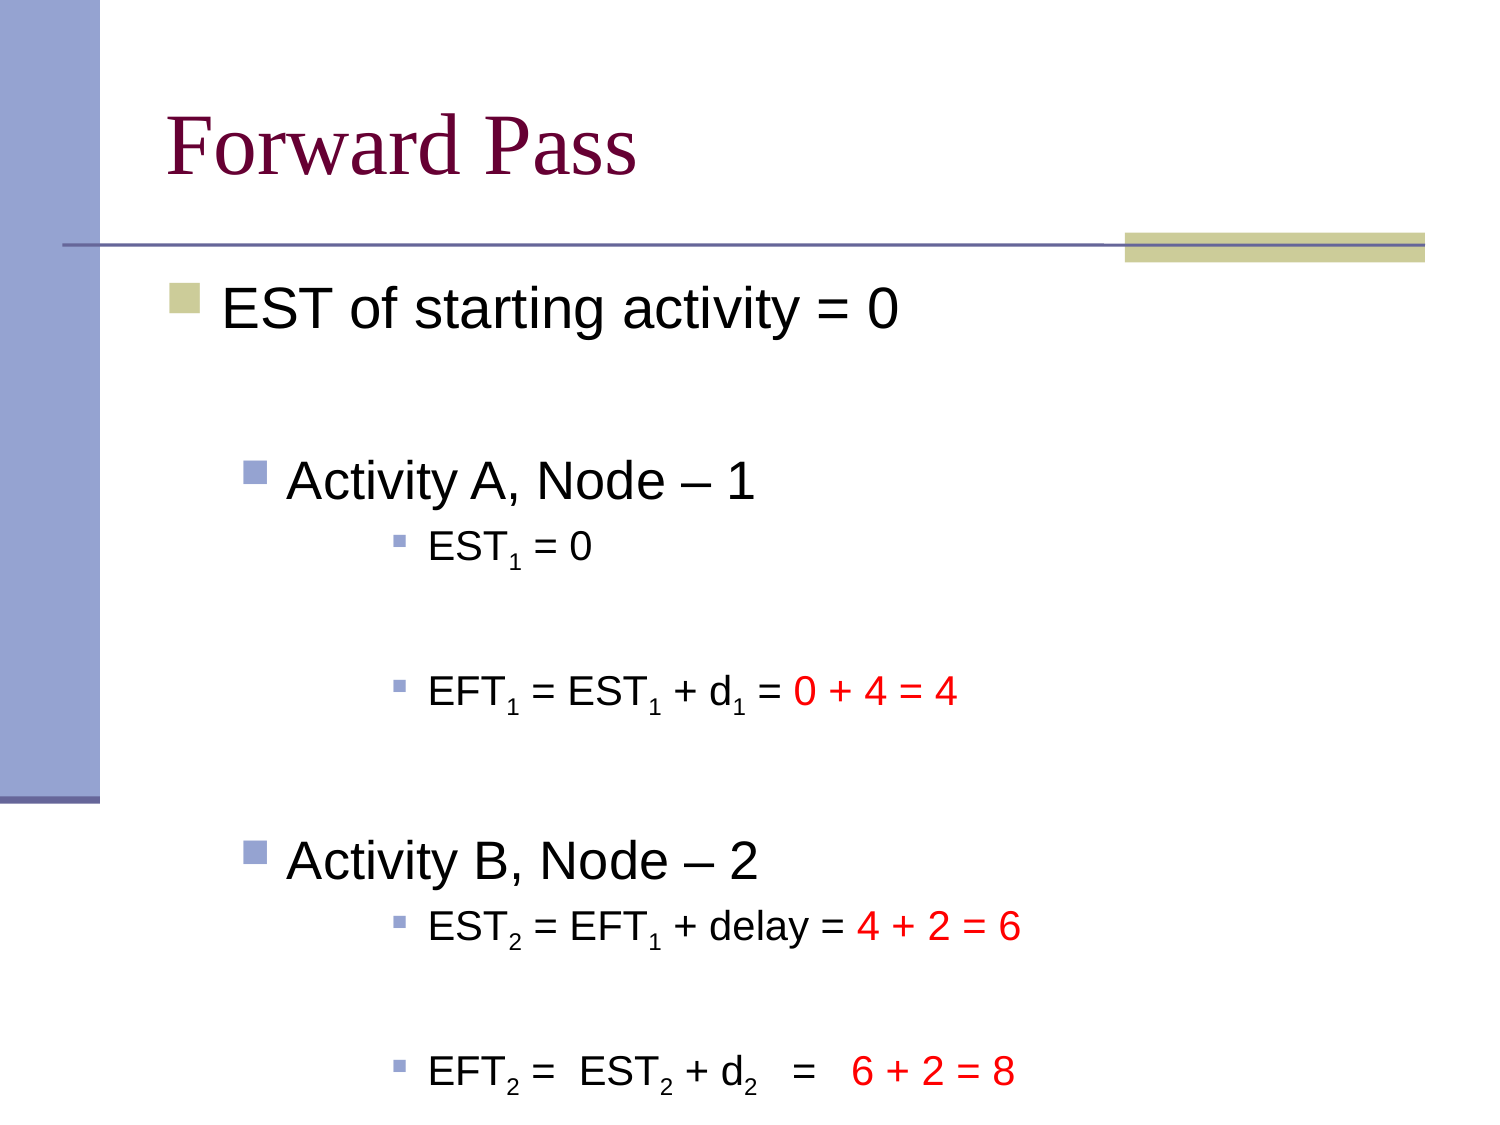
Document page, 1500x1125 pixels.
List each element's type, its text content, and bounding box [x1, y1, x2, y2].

title Forward Pass [149, 45, 1426, 234]
list EST of starting activity = 0 Activity A, Node – 1 EST1 = 0 EFT1 = EST1 + d1 = 0 + 4 = 4 Activity B, Node – 2 EST2 = EFT1 + delay = 4 + 2 = 6 EFT2 = EST2 + d2 = 6 + 2 = 8 [149, 262, 1426, 1051]
